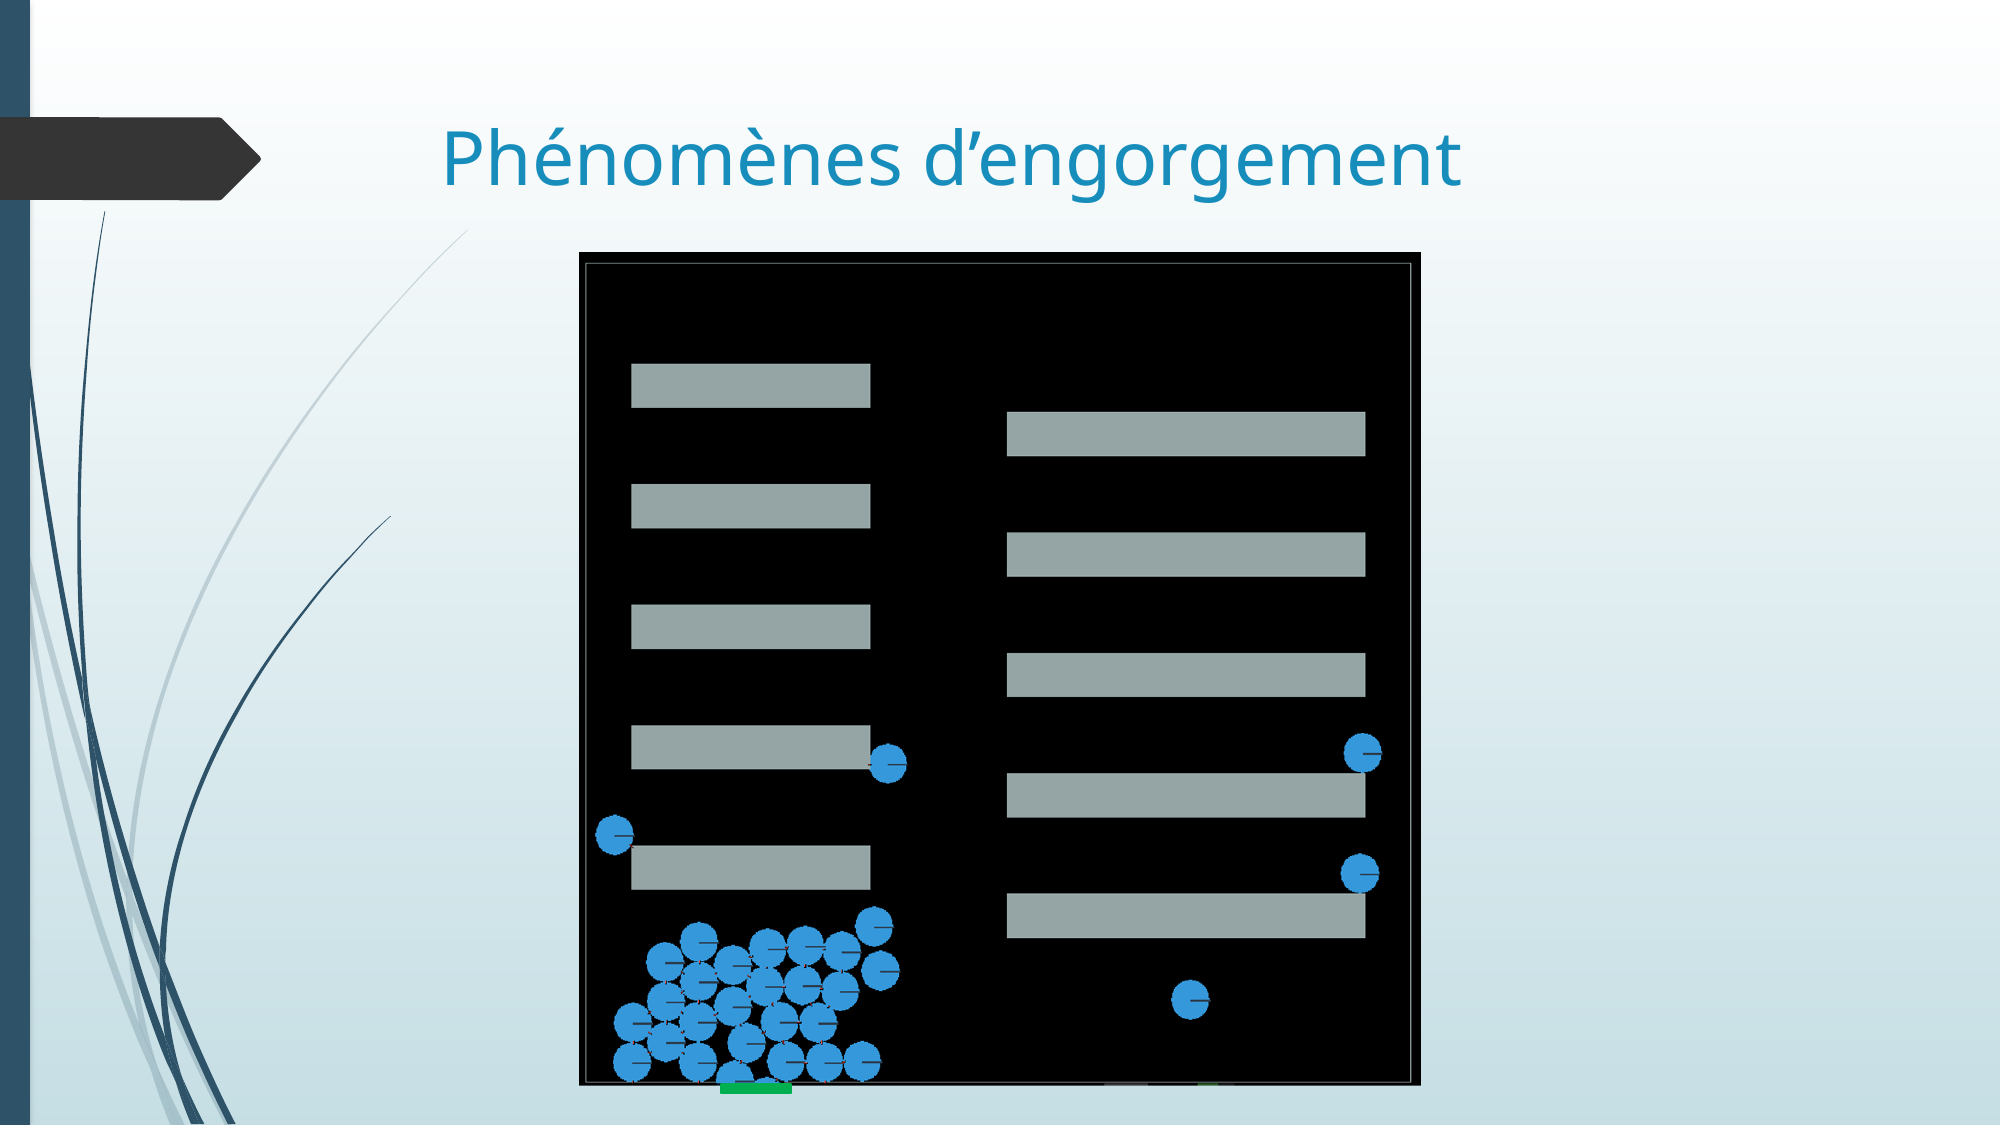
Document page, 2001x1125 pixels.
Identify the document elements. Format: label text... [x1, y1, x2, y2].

title Phénomènes d’engorgement [425, 102, 1888, 313]
picture [579, 252, 1421, 1095]
